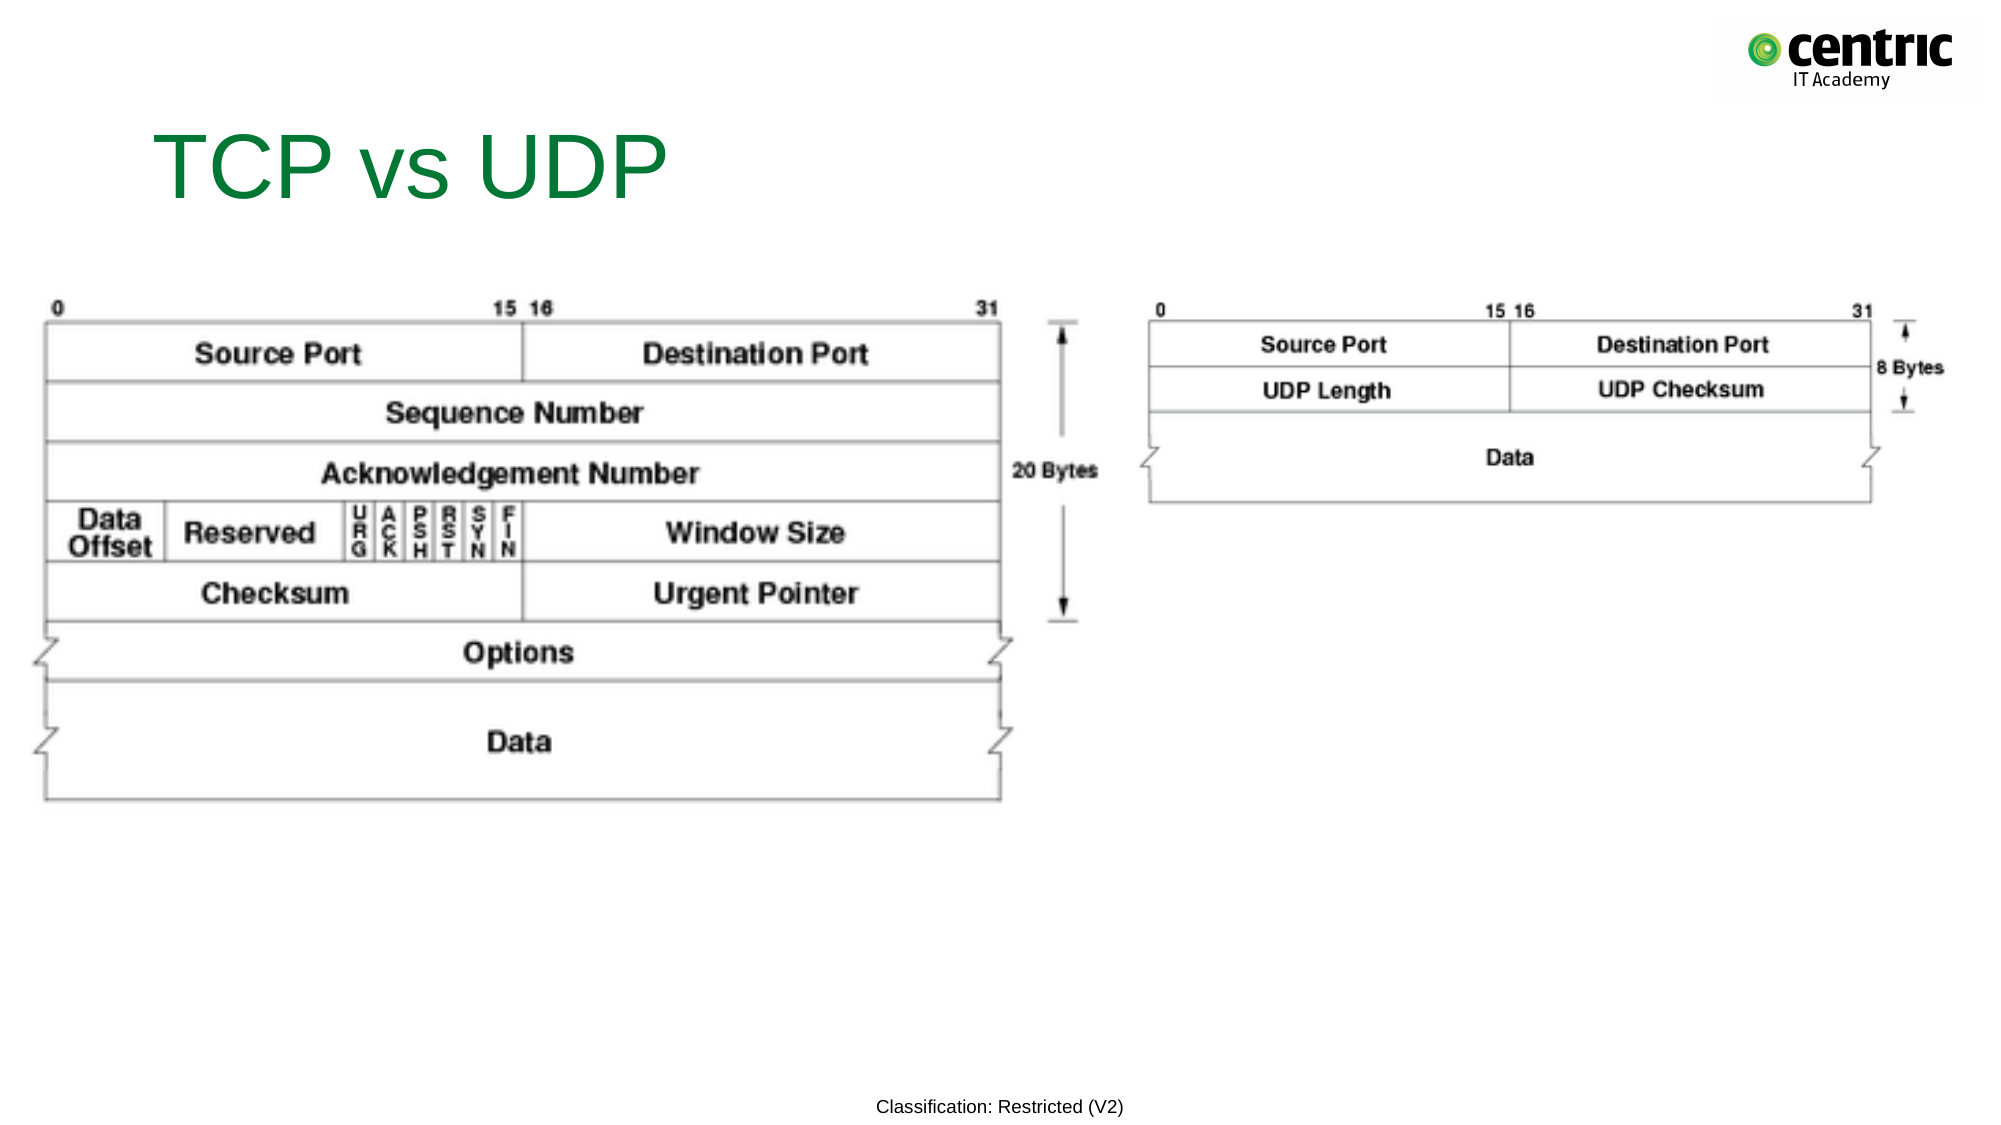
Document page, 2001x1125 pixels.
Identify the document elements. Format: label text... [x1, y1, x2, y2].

title TCP vs UDP [137, 59, 1863, 278]
picture [1136, 295, 1951, 514]
picture [1715, 20, 1985, 102]
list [30, 282, 1115, 837]
